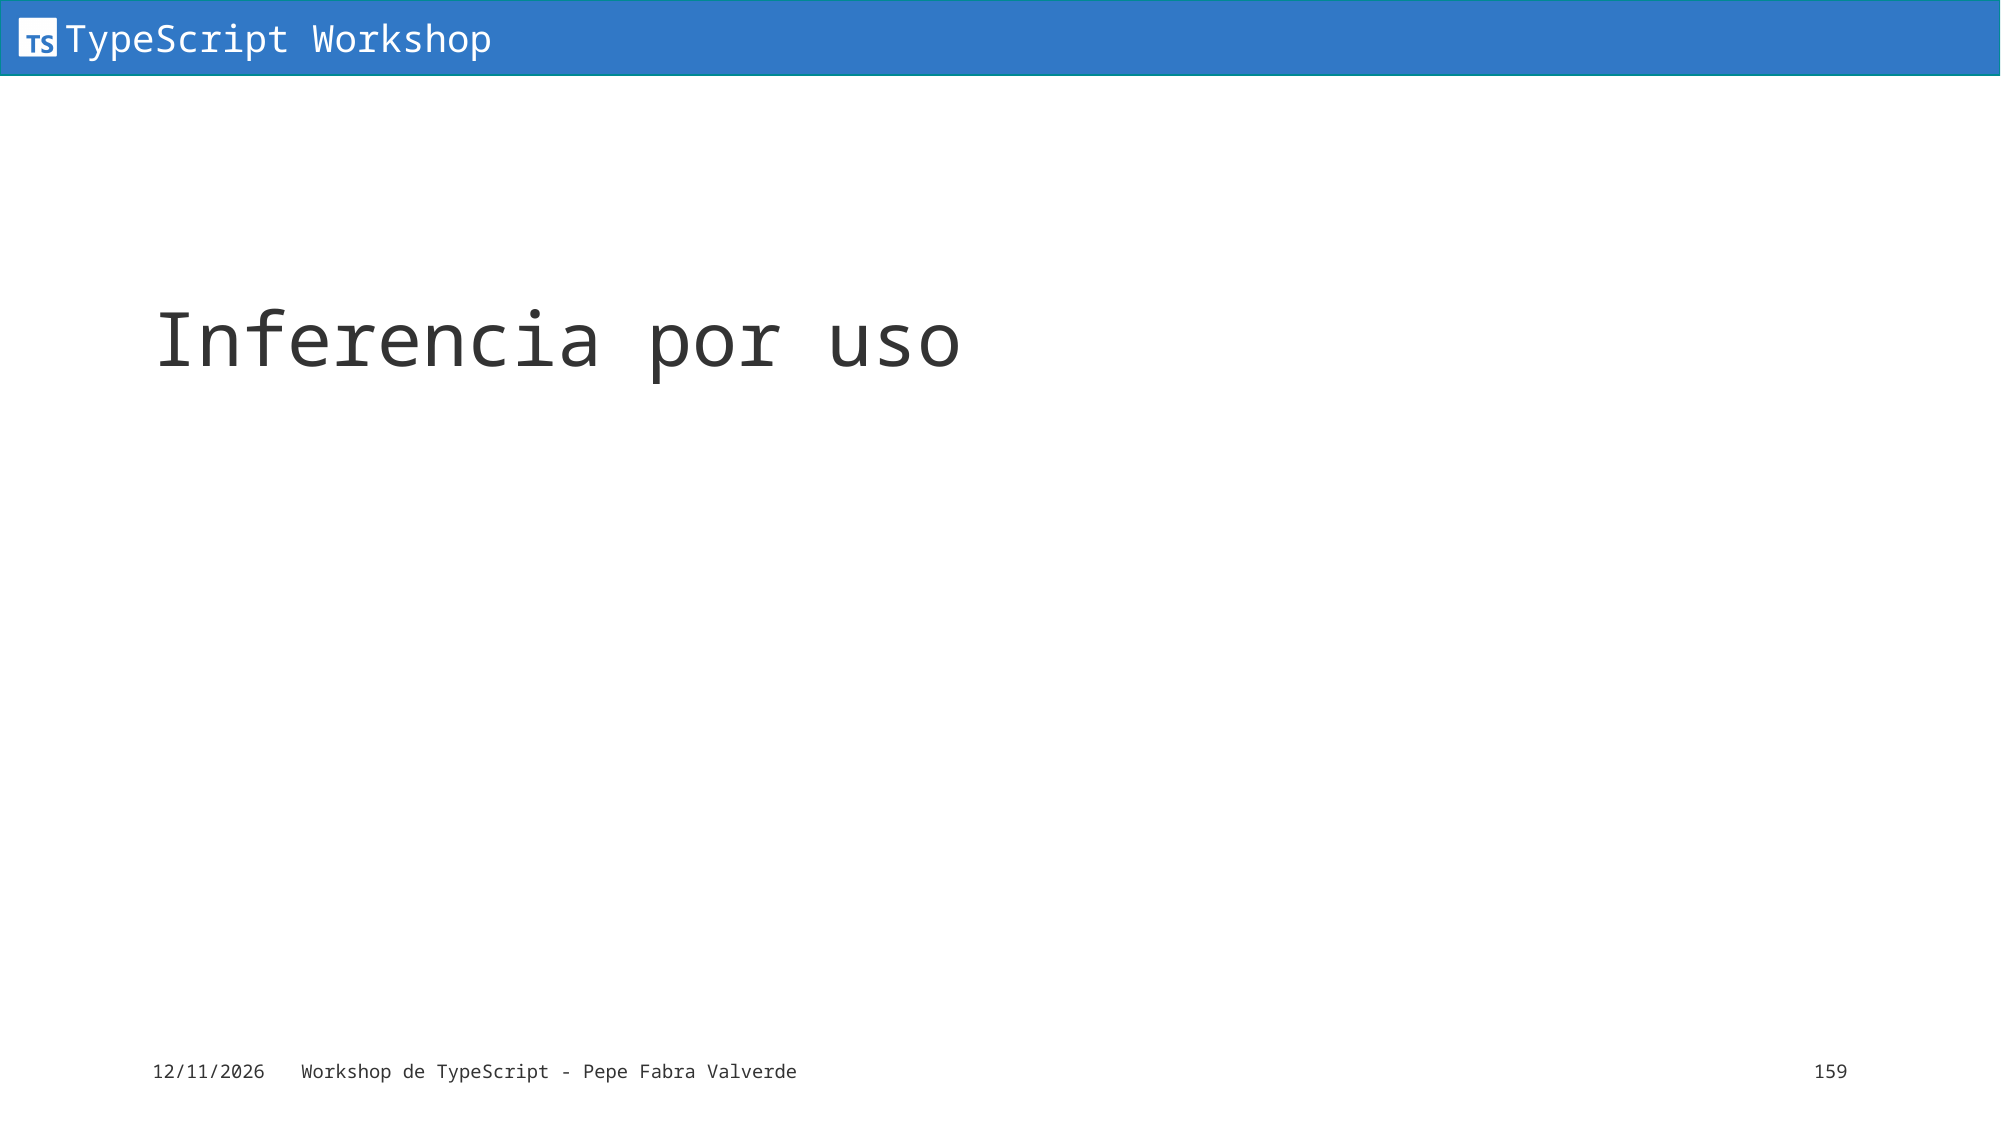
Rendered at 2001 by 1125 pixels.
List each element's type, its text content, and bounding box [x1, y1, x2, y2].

slide_number 159 [1412, 1042, 1863, 1103]
picture [16, 15, 59, 59]
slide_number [137, 1042, 281, 1103]
title Inferencia por uso [137, 171, 1863, 389]
footer Workshop de TypeScript - Pepe Fabra Valverde [286, 1042, 962, 1103]
